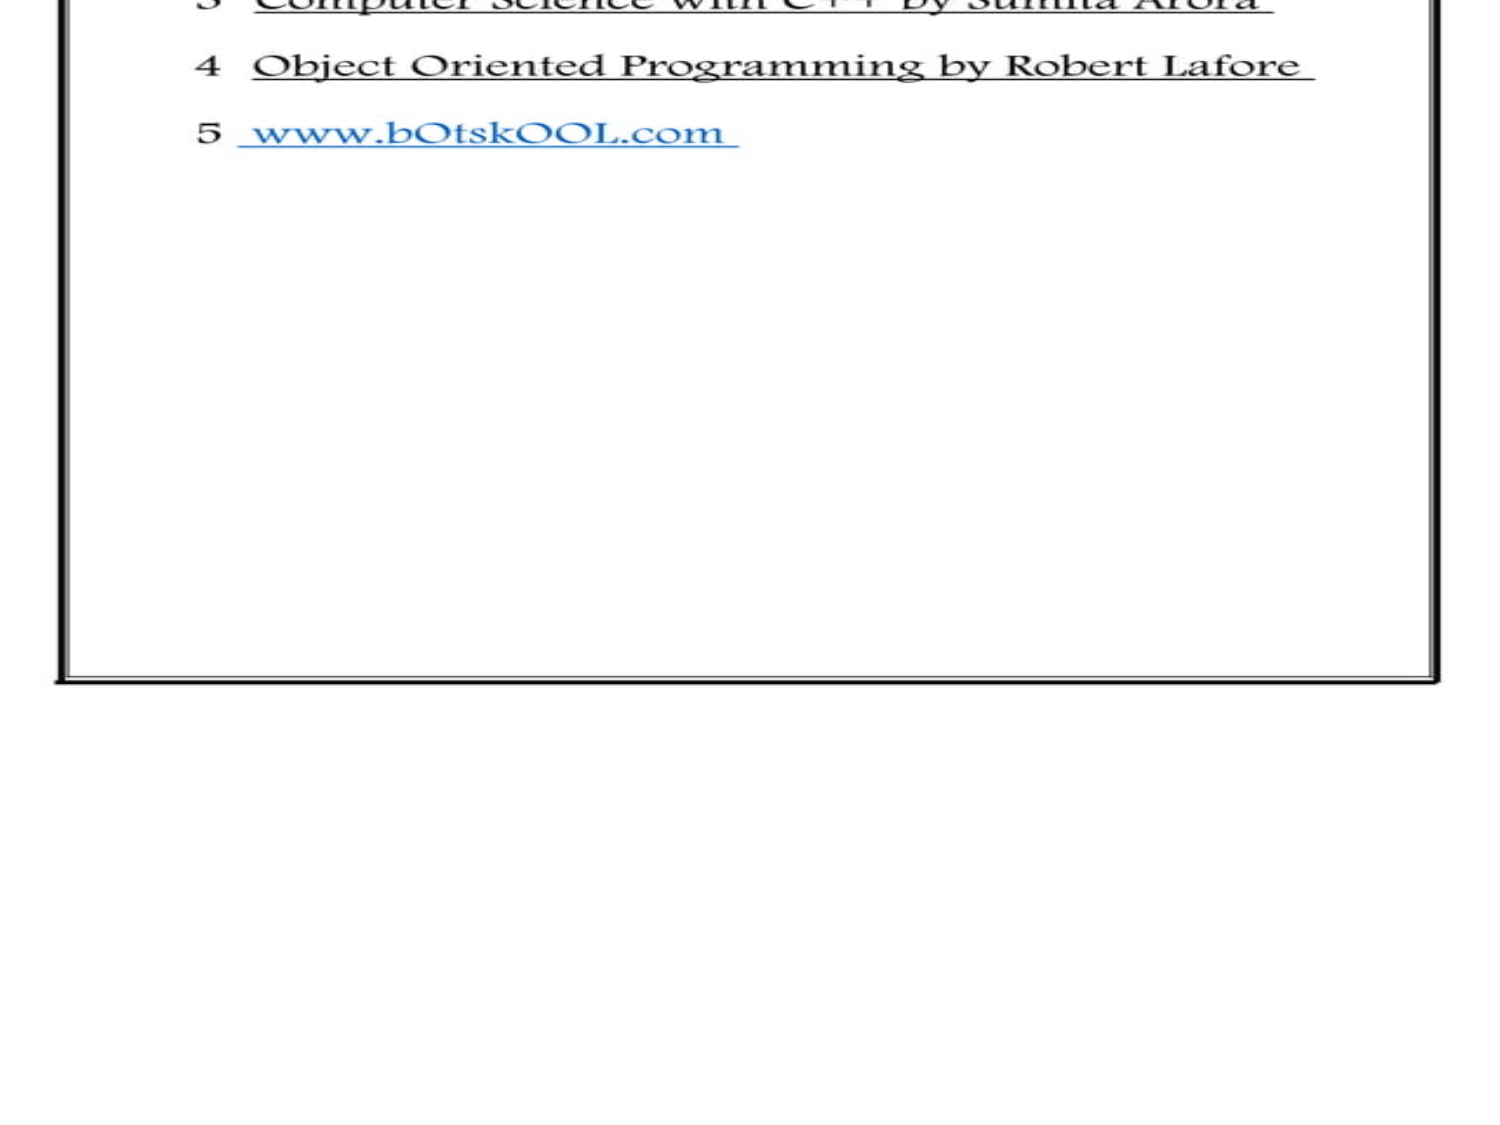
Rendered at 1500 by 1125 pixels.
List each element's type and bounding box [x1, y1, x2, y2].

picture [0, 0, 1500, 717]
